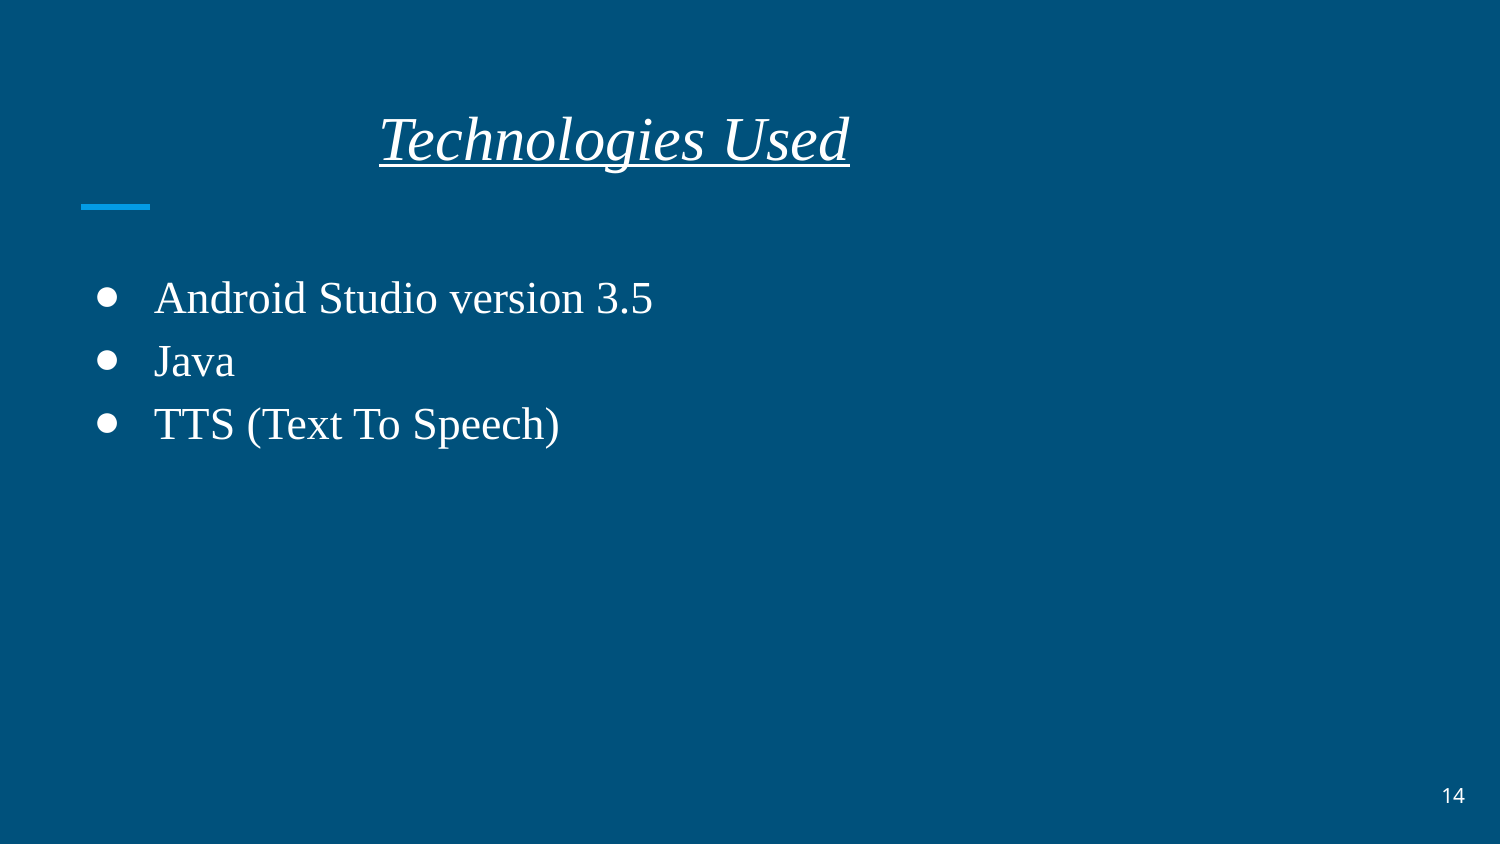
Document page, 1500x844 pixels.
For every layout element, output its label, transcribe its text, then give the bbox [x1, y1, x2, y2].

title Technologies Used [63, 75, 1437, 188]
list Android Studio version 3.5 Java TTS (Text To Speech) [63, 244, 1437, 750]
slide_number ‹#› [1389, 764, 1480, 830]
